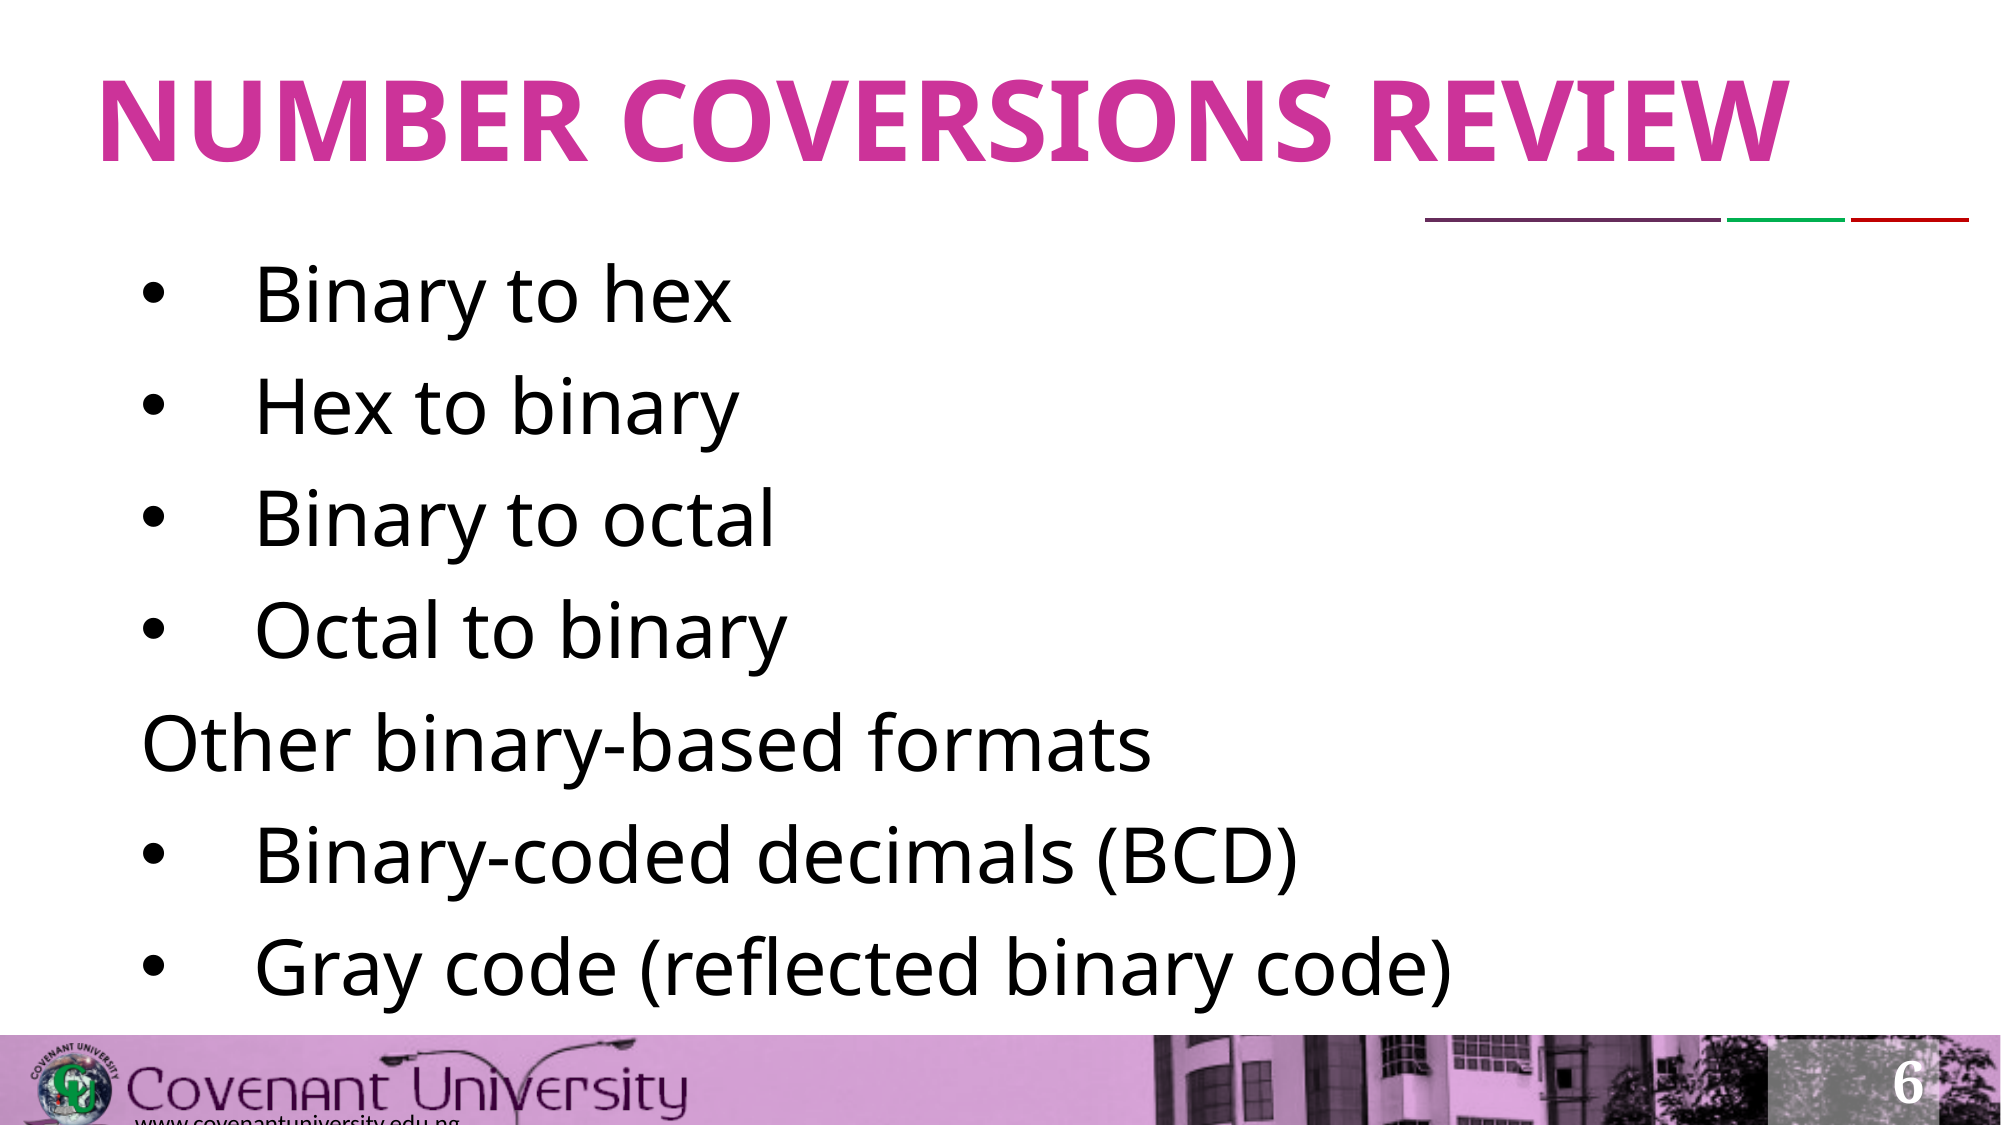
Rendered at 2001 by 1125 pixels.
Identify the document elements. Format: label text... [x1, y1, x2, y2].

title NUMBER COVERSIONS REVIEW [74, 20, 2001, 213]
picture [23, 1036, 1072, 1125]
list Binary to hex Hex to binary Binary to octal Octal to binary Other binary-based formats Binary-coded decimals (BCD) Gray code (reflected binary code) [125, 237, 1851, 1025]
